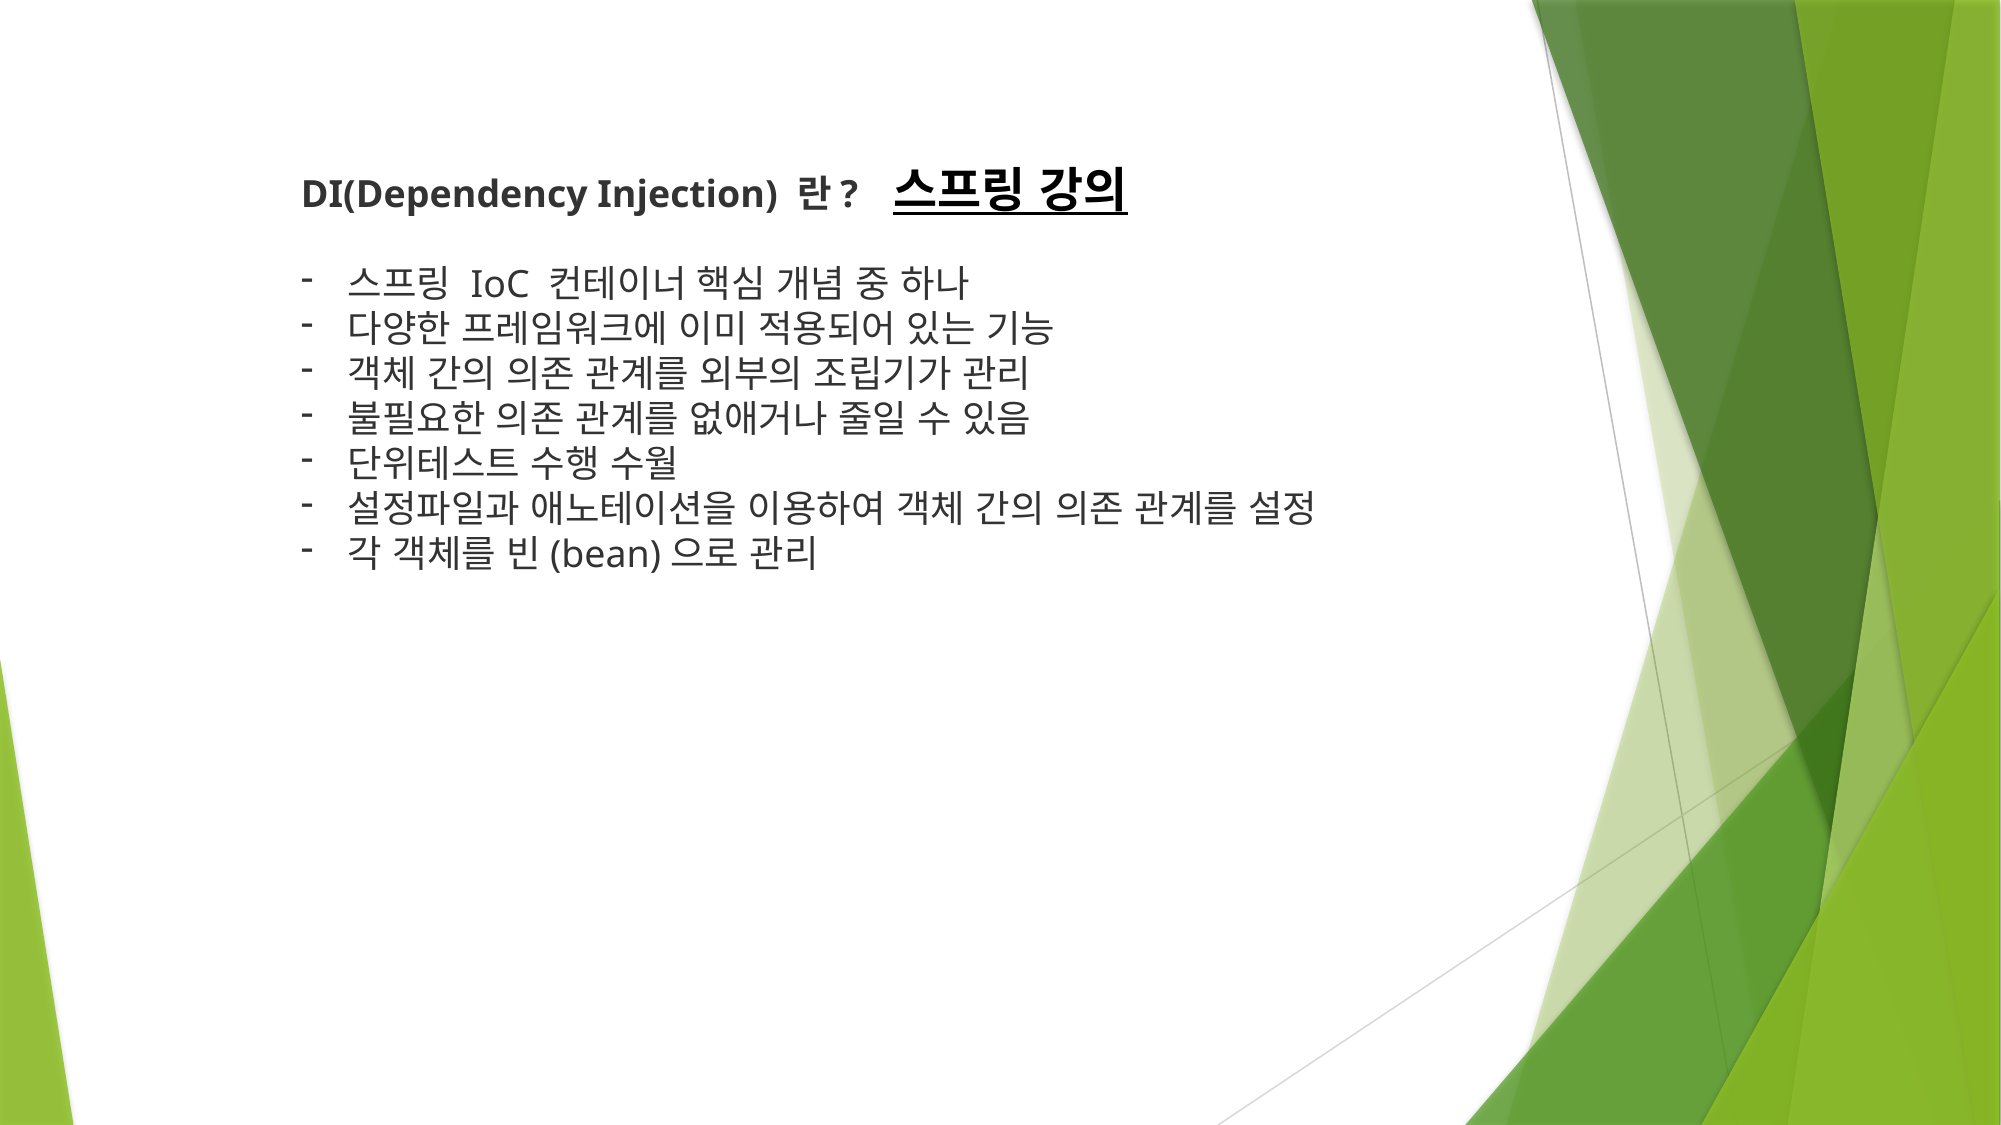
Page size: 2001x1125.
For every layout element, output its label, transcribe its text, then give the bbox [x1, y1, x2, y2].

text_box DI(Dependency Injection) 란? 스프링 IoC 컨테이너 핵심 개념 중 하나 다양한 프레임워크에 이미 적용되어 있는 기능 객체 간의 의존 관계를 외부의 조립기가 관리 불필요한 의존 관계를 없애거나 줄일 수 있음 단위테스트 수행 수월 설정파일과 애노테이션을 이용하여 객체 간의 의존 관계를 설정 각 객체를 빈(bean)으로 관리 [286, 162, 1483, 628]
text_box 스프링 강의 [878, 152, 1181, 237]
